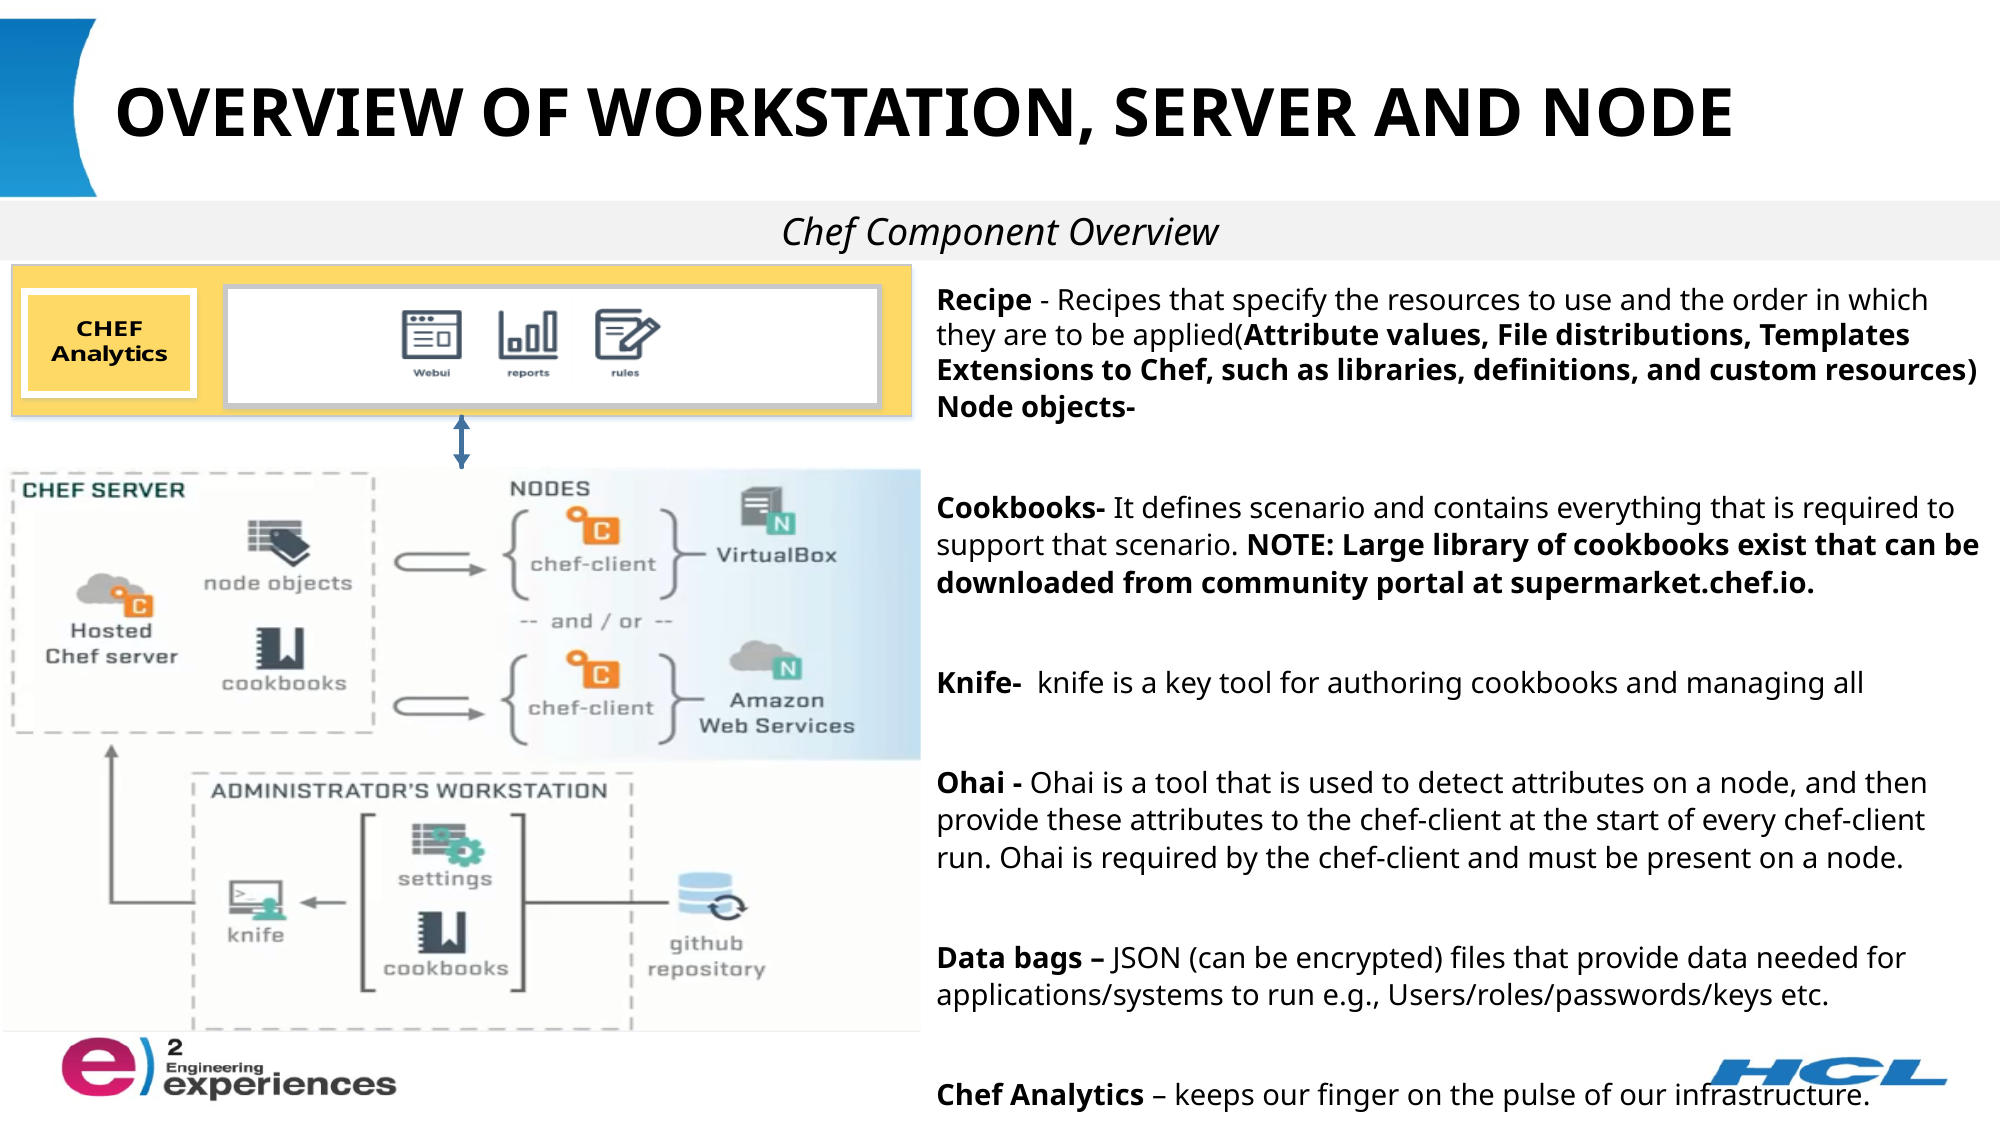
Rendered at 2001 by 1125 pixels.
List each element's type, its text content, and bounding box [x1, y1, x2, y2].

text_box Chef Component Overview [0, 200, 2000, 261]
text_box Recipe - Recipes that specify the resources to use and the order in which they are to be applied(Attribute values, File distributions, Templates Extensions to Chef, such as libraries, definitions, and custom resources) Node objects- Cookbooks- It defines scenario and contains everything that is required to support that scenario. NOTE: Large library of cookbooks exist that can be downloaded from community portal at supermarket.chef.io. Knife- knife is a key tool for authoring cookbooks and managing all Ohai - Ohai is a tool that is used to detect attributes on a node, and then provide these attributes to the chef-client at the start of every chef-client run. Ohai is required by the chef-client and must be present on a node. Data bags – JSON (can be encrypted) files that provide data needed for applications/systems to run e.g., Users/roles/passwords/keys etc. Chef Analytics – keeps our finger on the pulse of our infrastructure. [921, 274, 2000, 1119]
title OVERVIEW OF WORKSTATION, SERVER AND NODE [99, 16, 1900, 200]
picture [0, 260, 2000, 1125]
picture [0, 0, 2000, 200]
